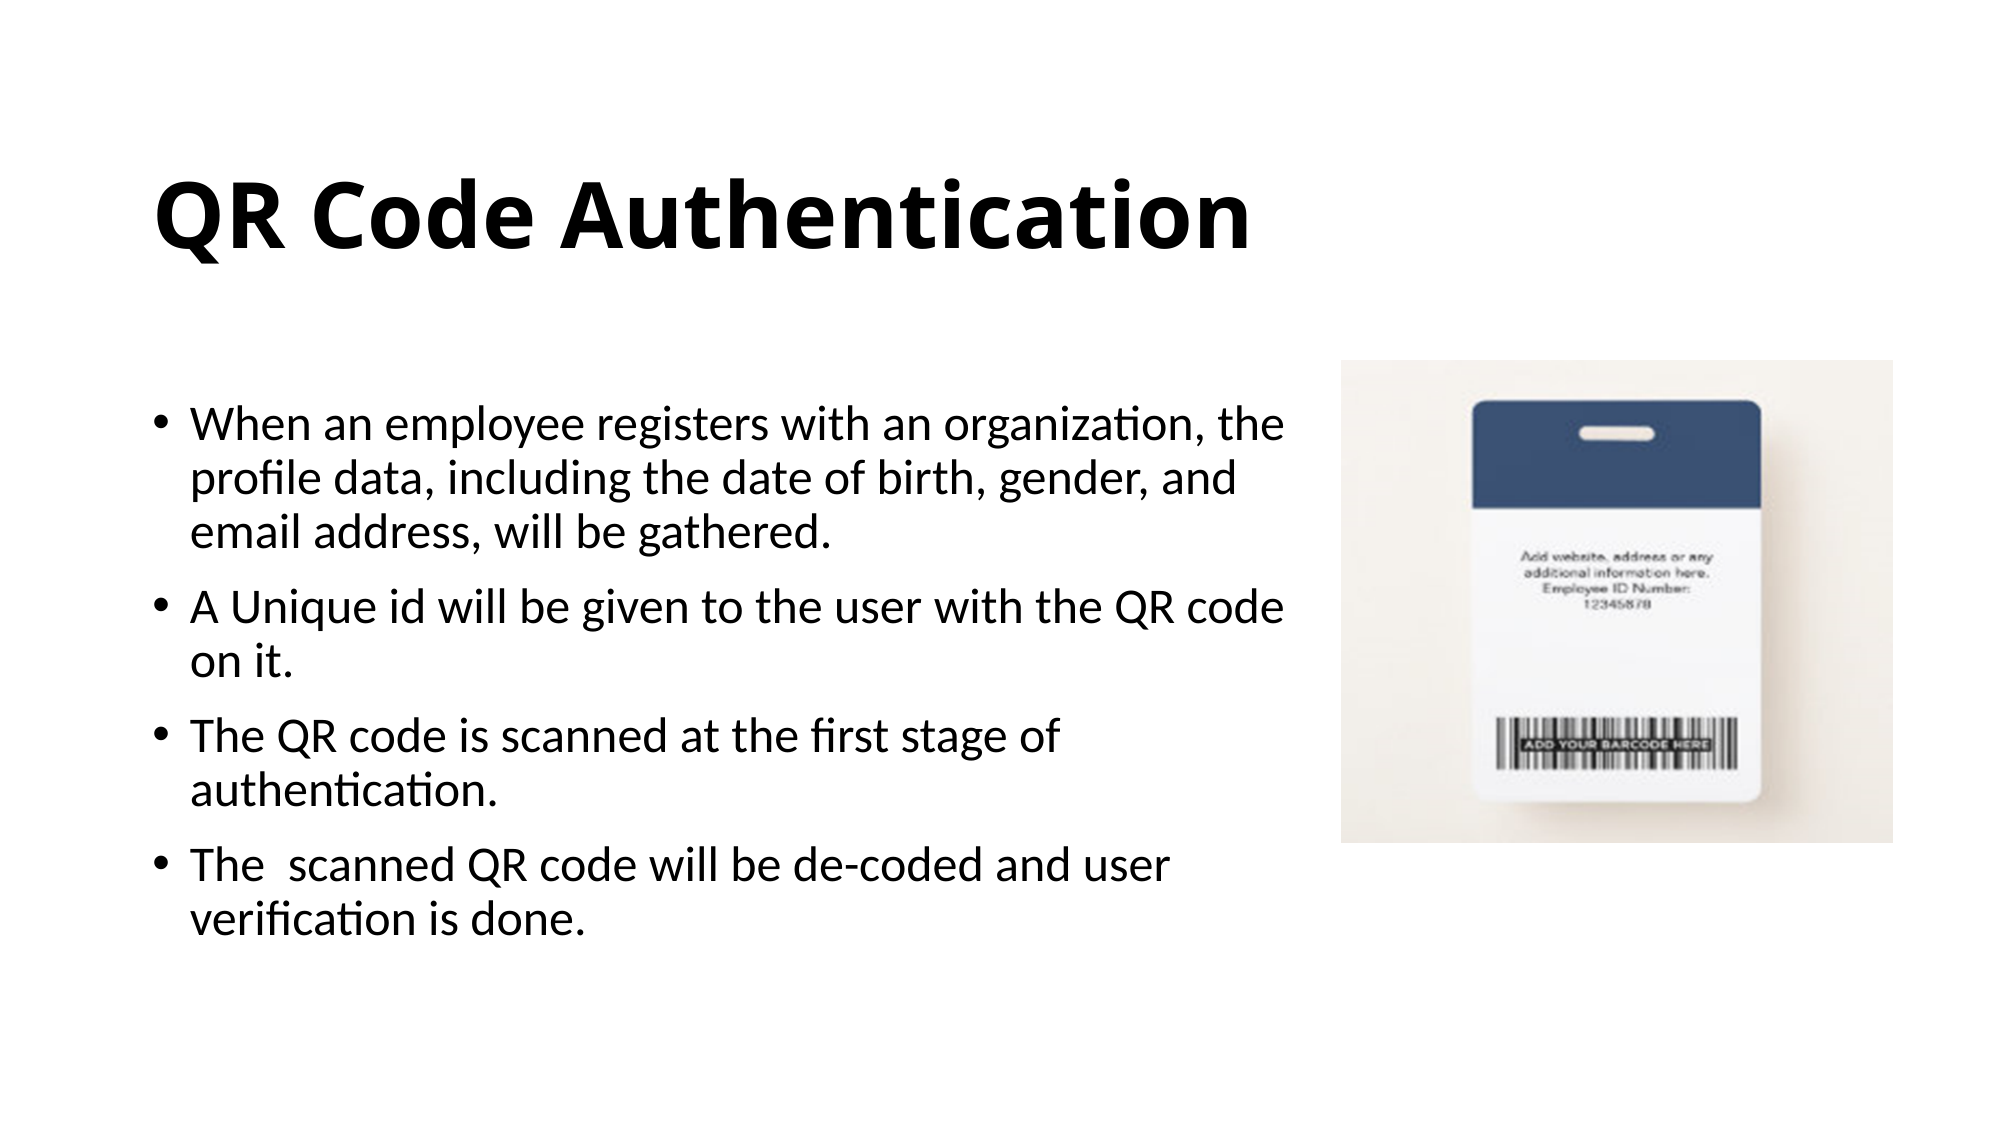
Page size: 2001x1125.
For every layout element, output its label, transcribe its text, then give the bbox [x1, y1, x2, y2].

title QR Code Authentication [137, 110, 1863, 328]
list When an employee registers with an organization, the profile data, including the date of birth, gender, and email address, will be gathered. A Unique id will be given to the user with the QR code on it. The QR code is scanned at the first stage of authentication. The scanned QR code will be de-coded and user verification is done. [137, 299, 1361, 1014]
picture [1341, 360, 1893, 843]
